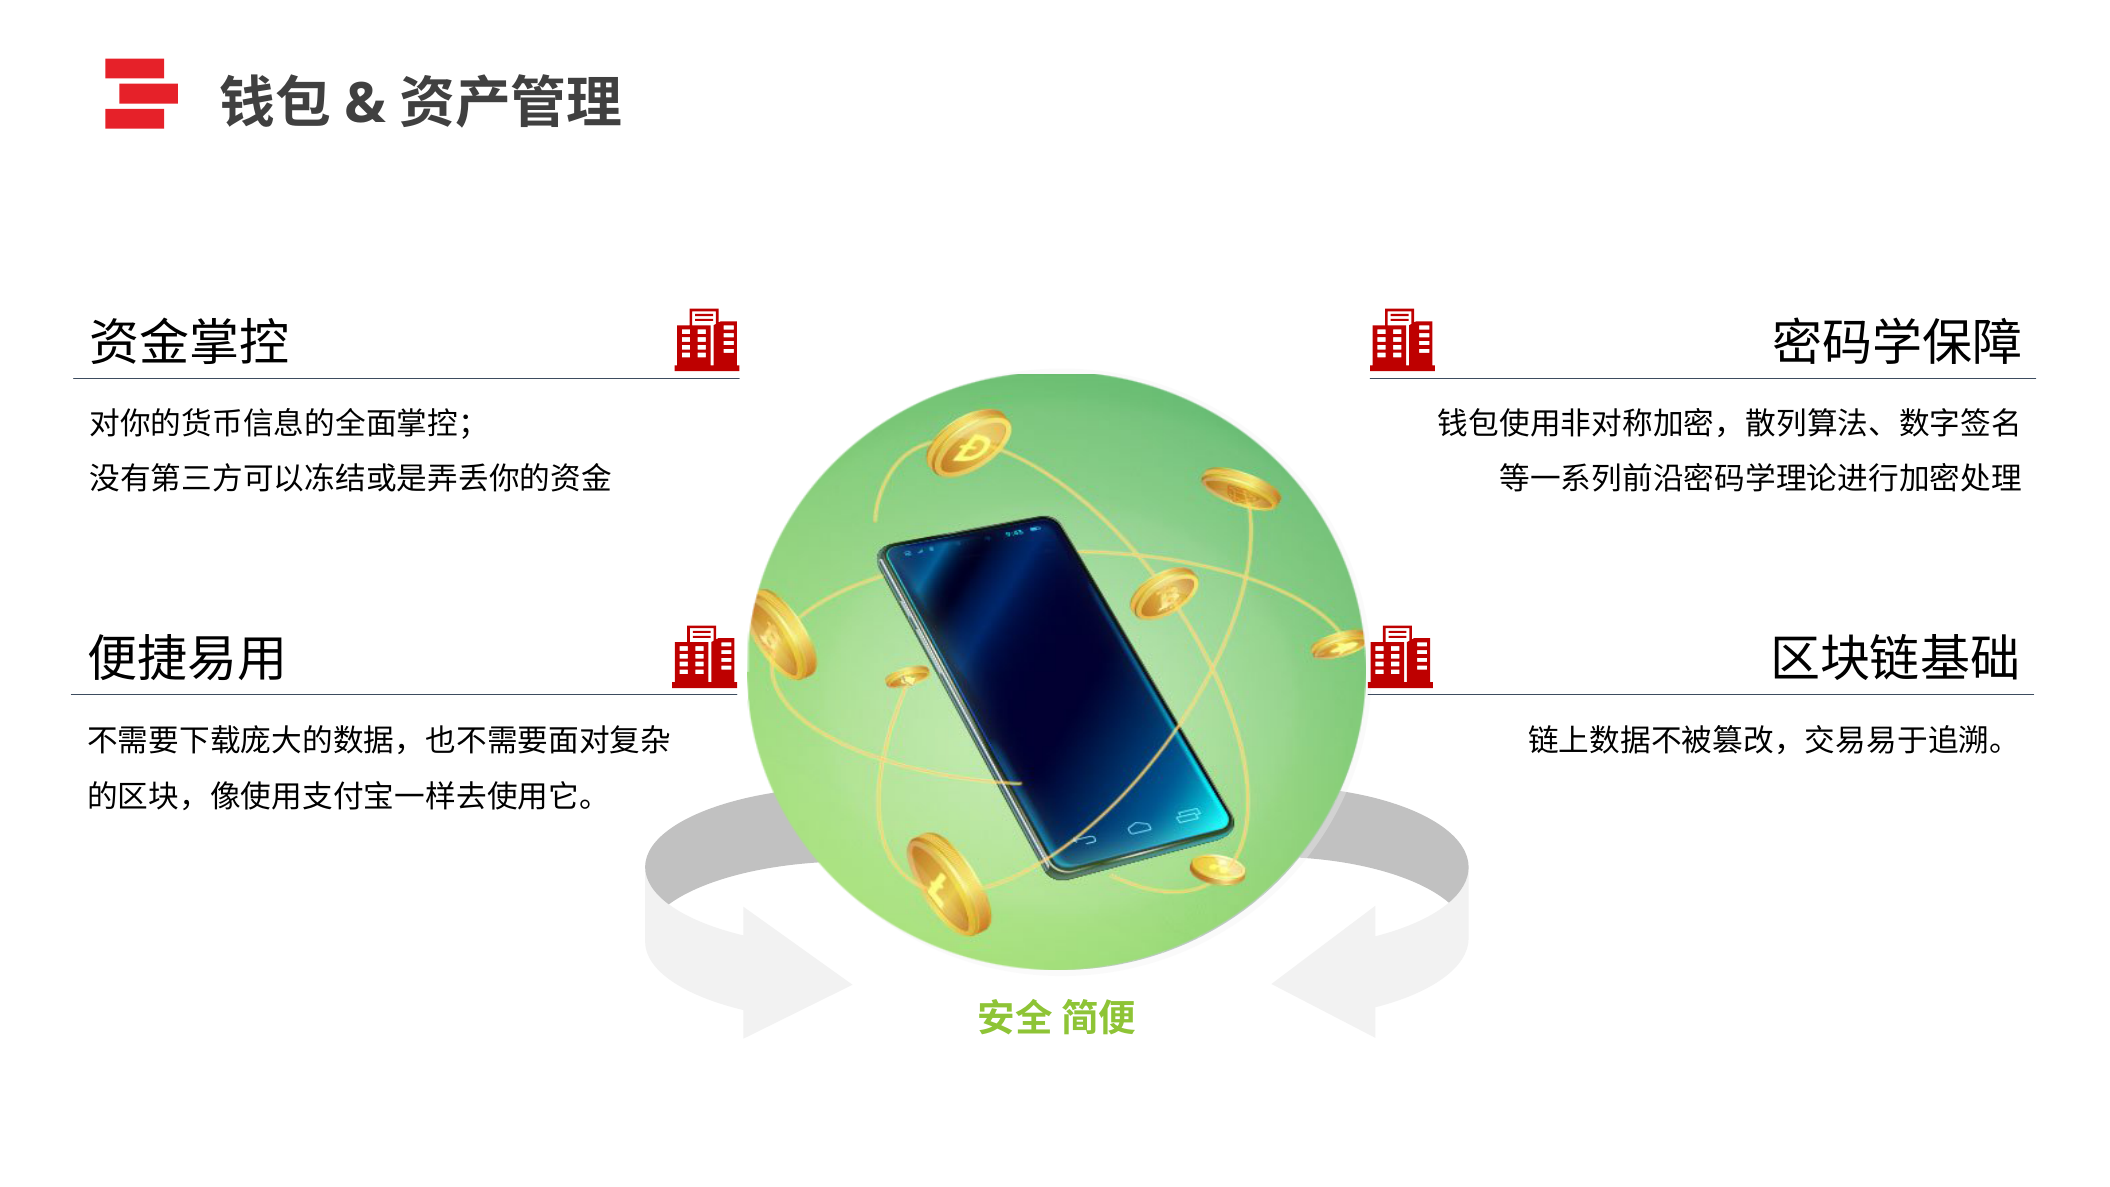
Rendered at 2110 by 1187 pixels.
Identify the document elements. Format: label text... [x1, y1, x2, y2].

text_box [105, 108, 165, 129]
picture [747, 374, 1366, 970]
text_box [105, 58, 165, 79]
text_box [119, 83, 179, 104]
text_box 钱包&资产管理 [205, 59, 638, 142]
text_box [71, 297, 2038, 1053]
